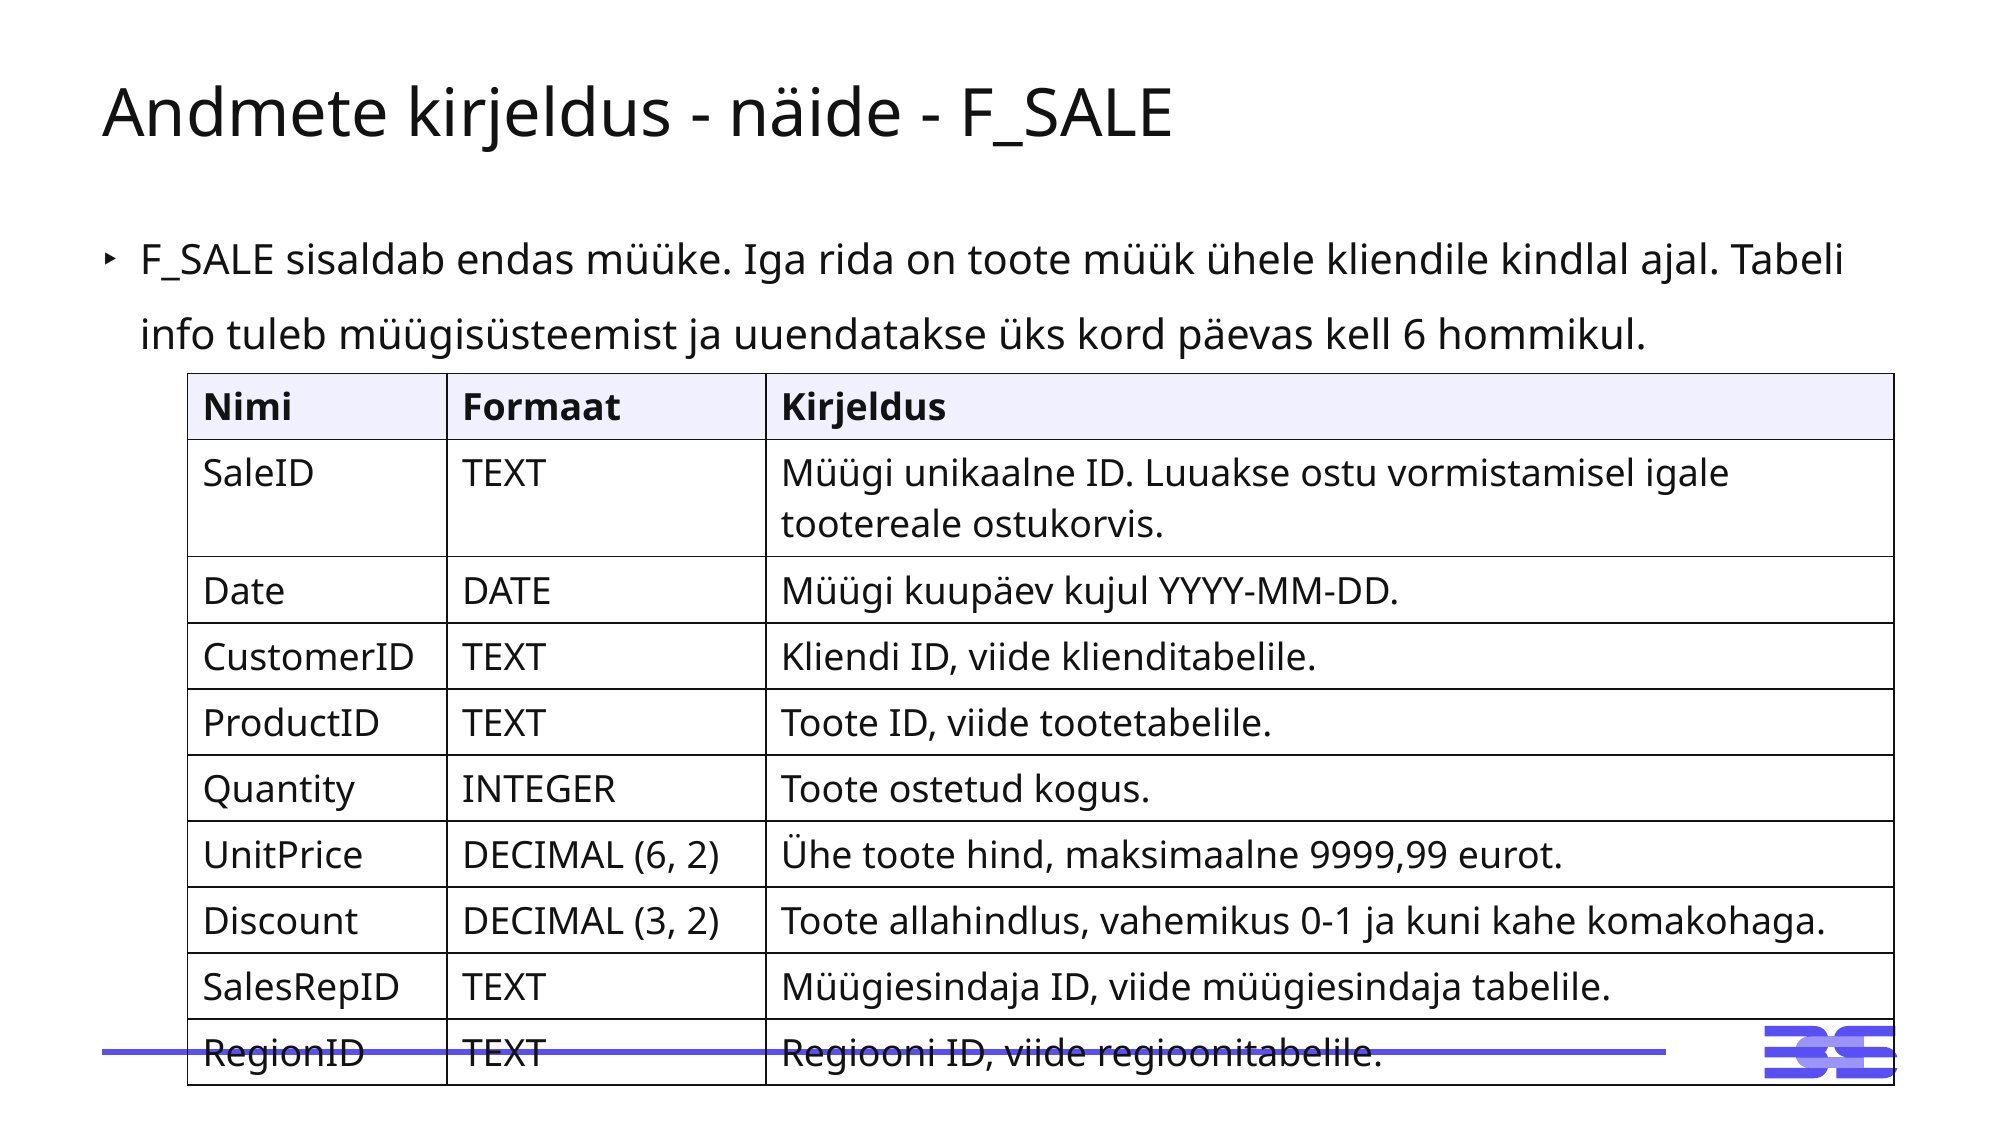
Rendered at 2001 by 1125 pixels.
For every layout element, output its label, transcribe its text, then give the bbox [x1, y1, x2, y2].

table_cell INTEGER [448, 756, 765, 820]
table_cell Date [188, 557, 446, 622]
table_cell Kliendi ID, viide klienditabelile. [767, 624, 1893, 688]
table_cell Ühe toote hind, maksimaalne 9999,99 eurot. [767, 822, 1893, 886]
table_cell UnitPrice [188, 822, 446, 886]
table_cell RegionID [188, 1020, 446, 1084]
table_header Kirjeldus [767, 374, 1893, 439]
table_cell Toote ID, viide tootetabelile. [767, 690, 1893, 754]
table_cell SalesRepID [188, 954, 446, 1018]
table_cell Toote allahindlus, vahemikus 0-1 ja kuni kahe komakohaga. [767, 888, 1893, 952]
table_cell ProductID [188, 690, 446, 754]
table_cell Müügi kuupäev kujul YYYY-MM-DD. [767, 557, 1893, 622]
table_cell Müügi unikaalne ID. Luuakse ostu vormistamisel igale tootereale ostukorvis. [767, 440, 1893, 556]
table_header Formaat [448, 374, 765, 439]
table_cell TEXT [448, 624, 765, 688]
table_cell Regiooni ID, viide regioonitabelile. [767, 1020, 1893, 1084]
table_cell Toote ostetud kogus. [767, 756, 1893, 820]
table_cell TEXT [448, 440, 765, 556]
table_cell TEXT [448, 690, 765, 754]
table_cell DECIMAL (6, 2) [448, 822, 765, 886]
table_header Nimi [188, 374, 446, 439]
table_cell DECIMAL (3, 2) [448, 888, 765, 952]
table_cell TEXT [448, 954, 765, 1018]
table_cell Müügiesindaja ID, viide müügiesindaja tabelile. [767, 954, 1893, 1018]
table_cell Discount [188, 888, 446, 952]
table_cell TEXT [448, 1020, 765, 1084]
list F_SALE sisaldab endas müüke. Iga rida on toote müük ühele kliendile kindlal ajal. Tabeli info tuleb müügisüsteemist ja uuendatakse üks kord päevas kell 6 hommikul. [102, 208, 1898, 941]
table_cell DATE [448, 557, 765, 622]
table_cell SaleID [188, 440, 446, 556]
title Andmete kirjeldus - näide - F_SALE [102, 78, 1750, 138]
table_cell CustomerID [188, 624, 446, 688]
table_cell Quantity [188, 756, 446, 820]
